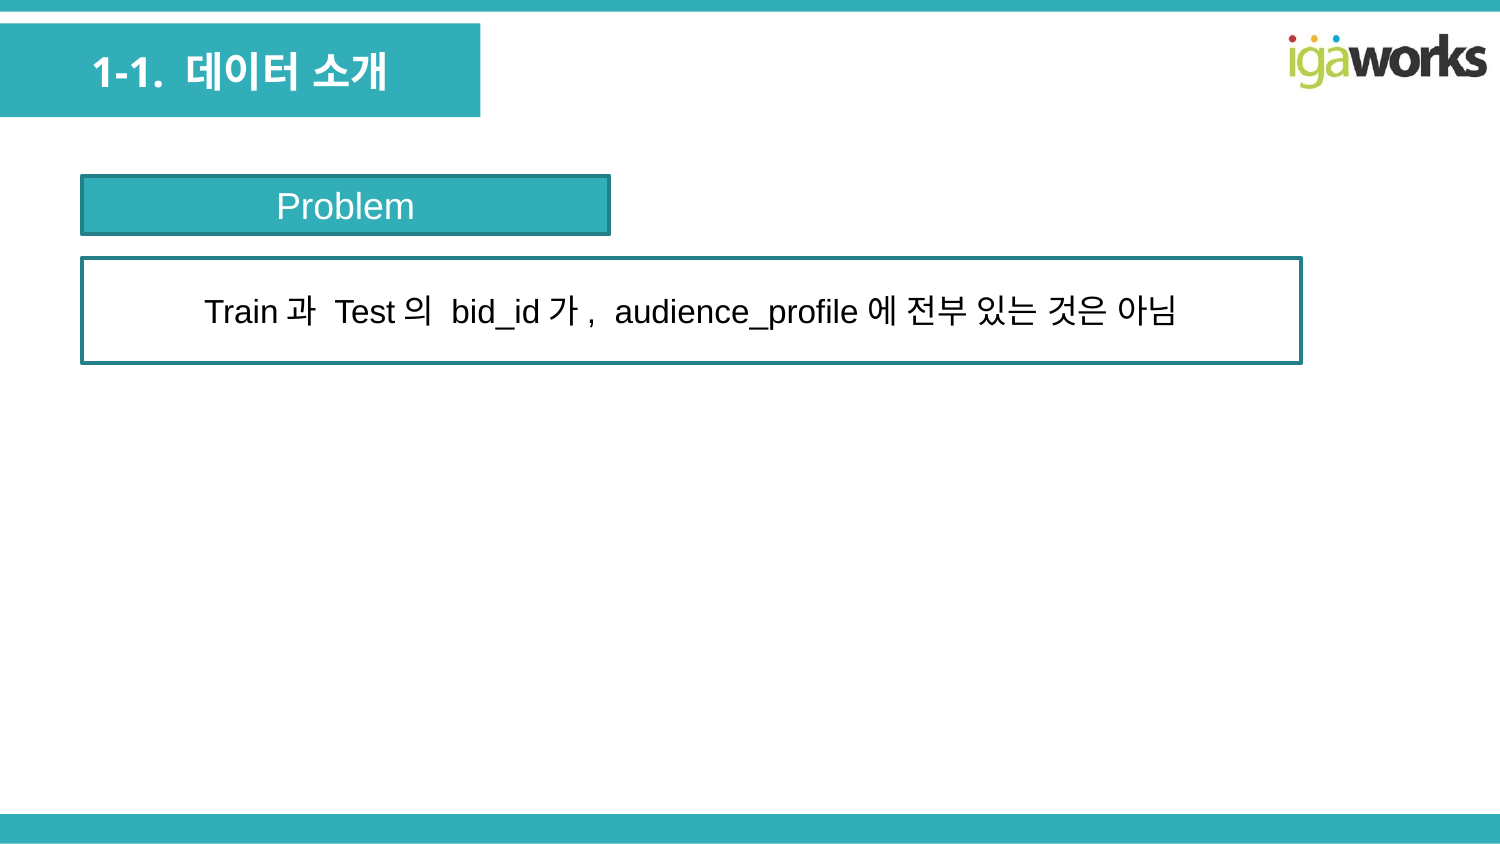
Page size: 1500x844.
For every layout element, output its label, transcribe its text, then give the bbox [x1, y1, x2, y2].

text_box 1-1. 데이터 소개 [0, 21, 482, 119]
text_box Problem [80, 174, 611, 236]
picture [1266, 12, 1500, 107]
text_box Train과 Test의 bid_id가, audience_profile에 전부 있는 것은 아님 [80, 256, 1303, 365]
